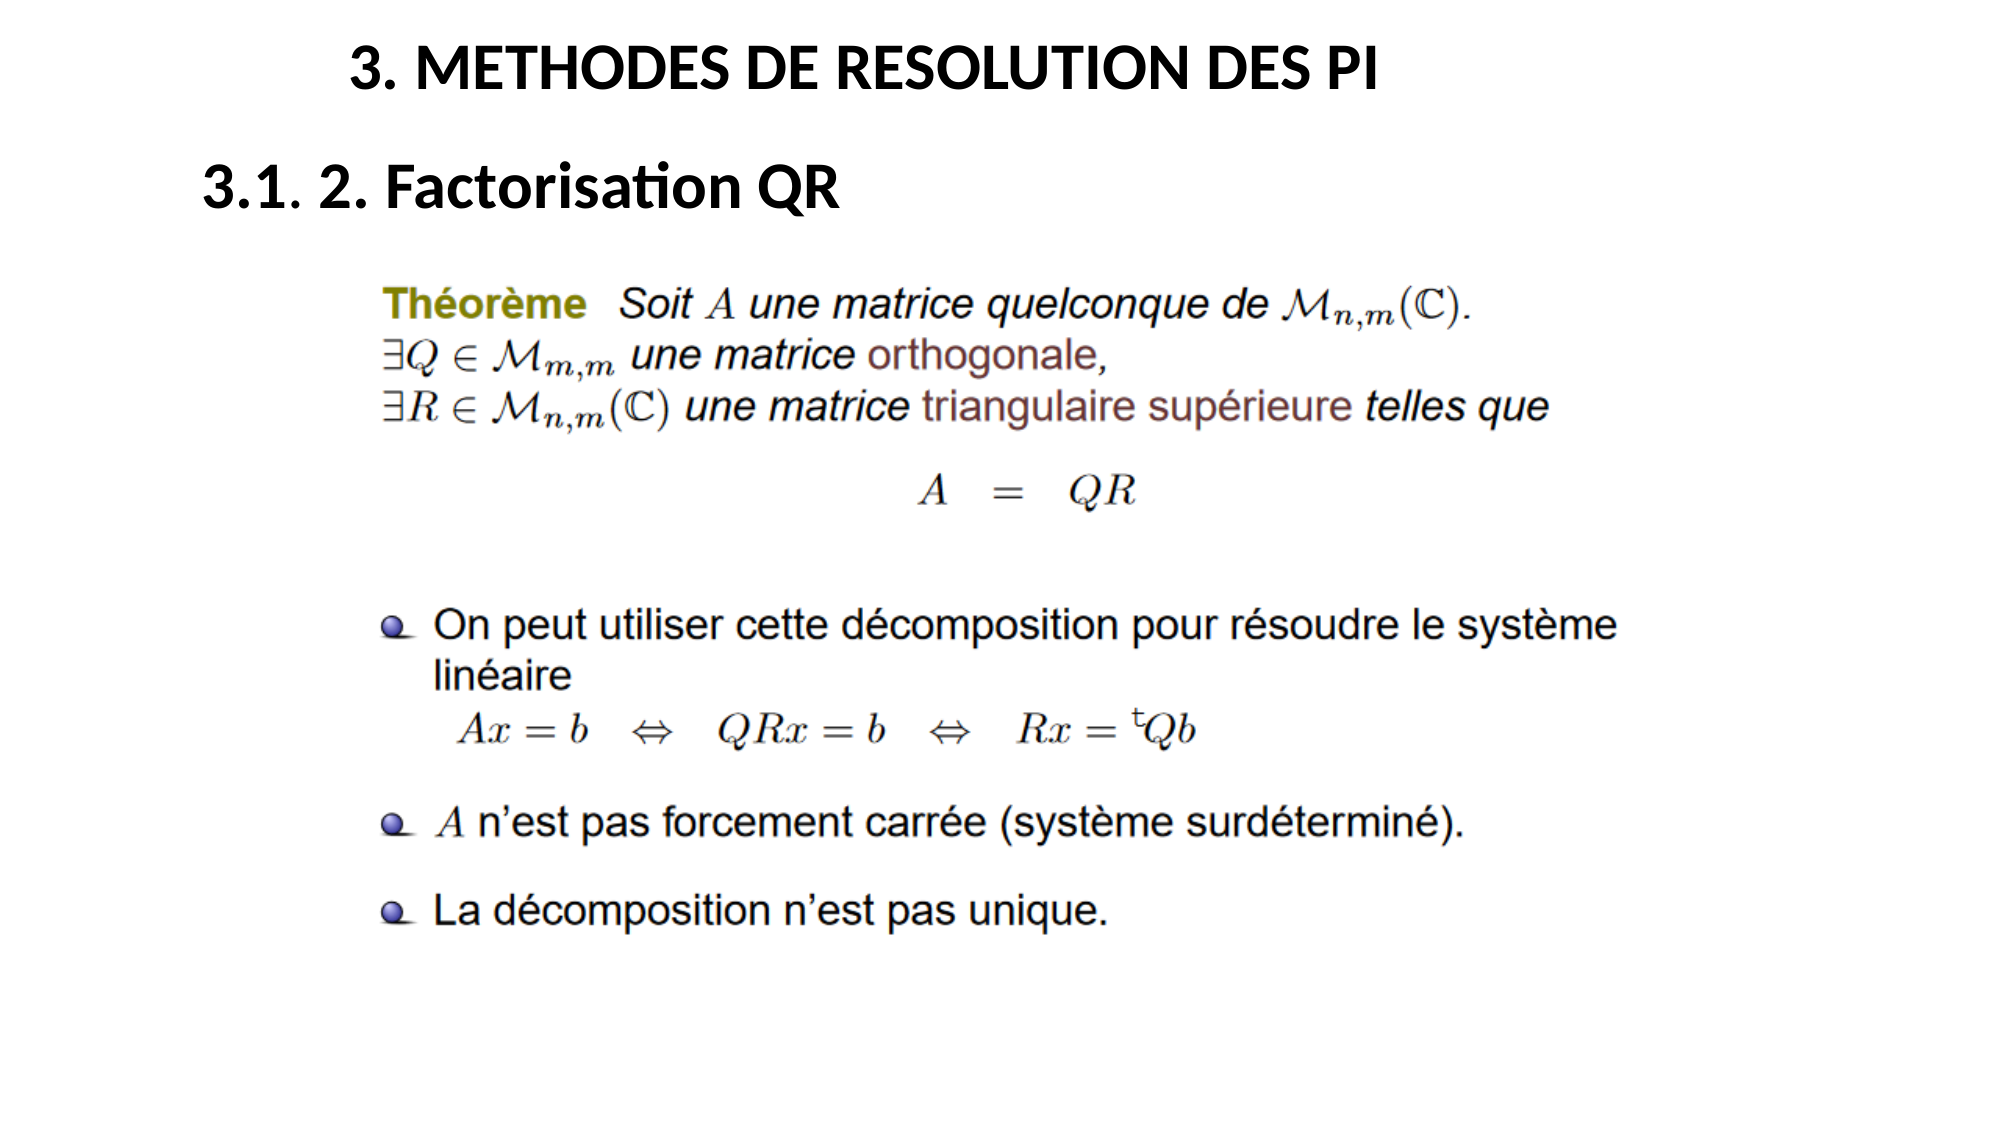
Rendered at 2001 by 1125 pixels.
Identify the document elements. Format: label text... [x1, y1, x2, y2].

picture [333, 272, 1657, 966]
text_box 3.1. 2. Factorisation QR [187, 134, 857, 230]
text_box 3. METHODES DE RESOLUTION DES PI [333, 15, 1689, 191]
